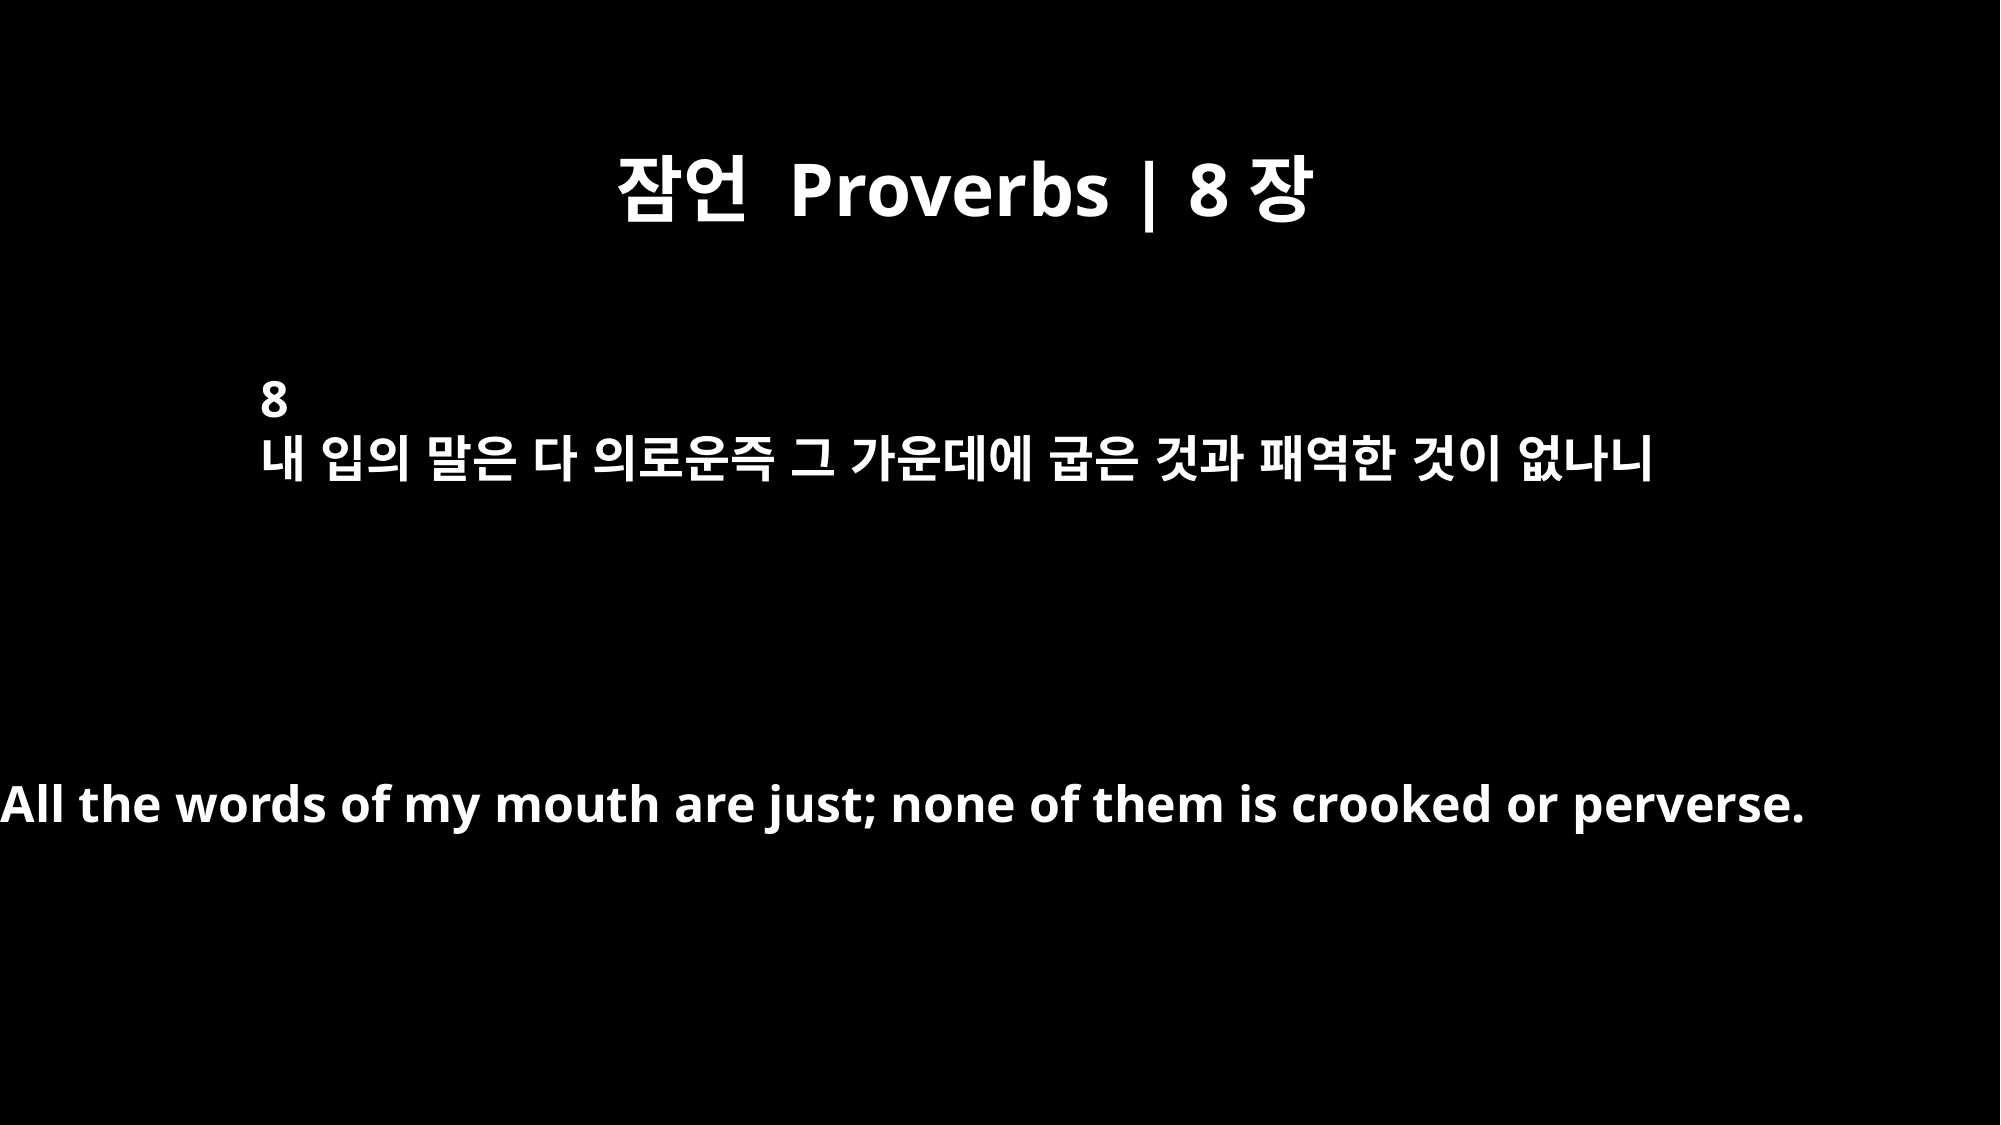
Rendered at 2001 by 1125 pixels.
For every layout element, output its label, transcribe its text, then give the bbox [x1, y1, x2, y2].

text_box All the words of my mouth are just; none of them is crooked or perverse. [0, 764, 1822, 840]
text_box 8 내 입의 말은 다 의로운즉 그 가운데에 굽은 것과 패역한 것이 없나니 [245, 359, 1672, 495]
text_box 잠언 Proverbs | 8장 [601, 136, 1331, 239]
